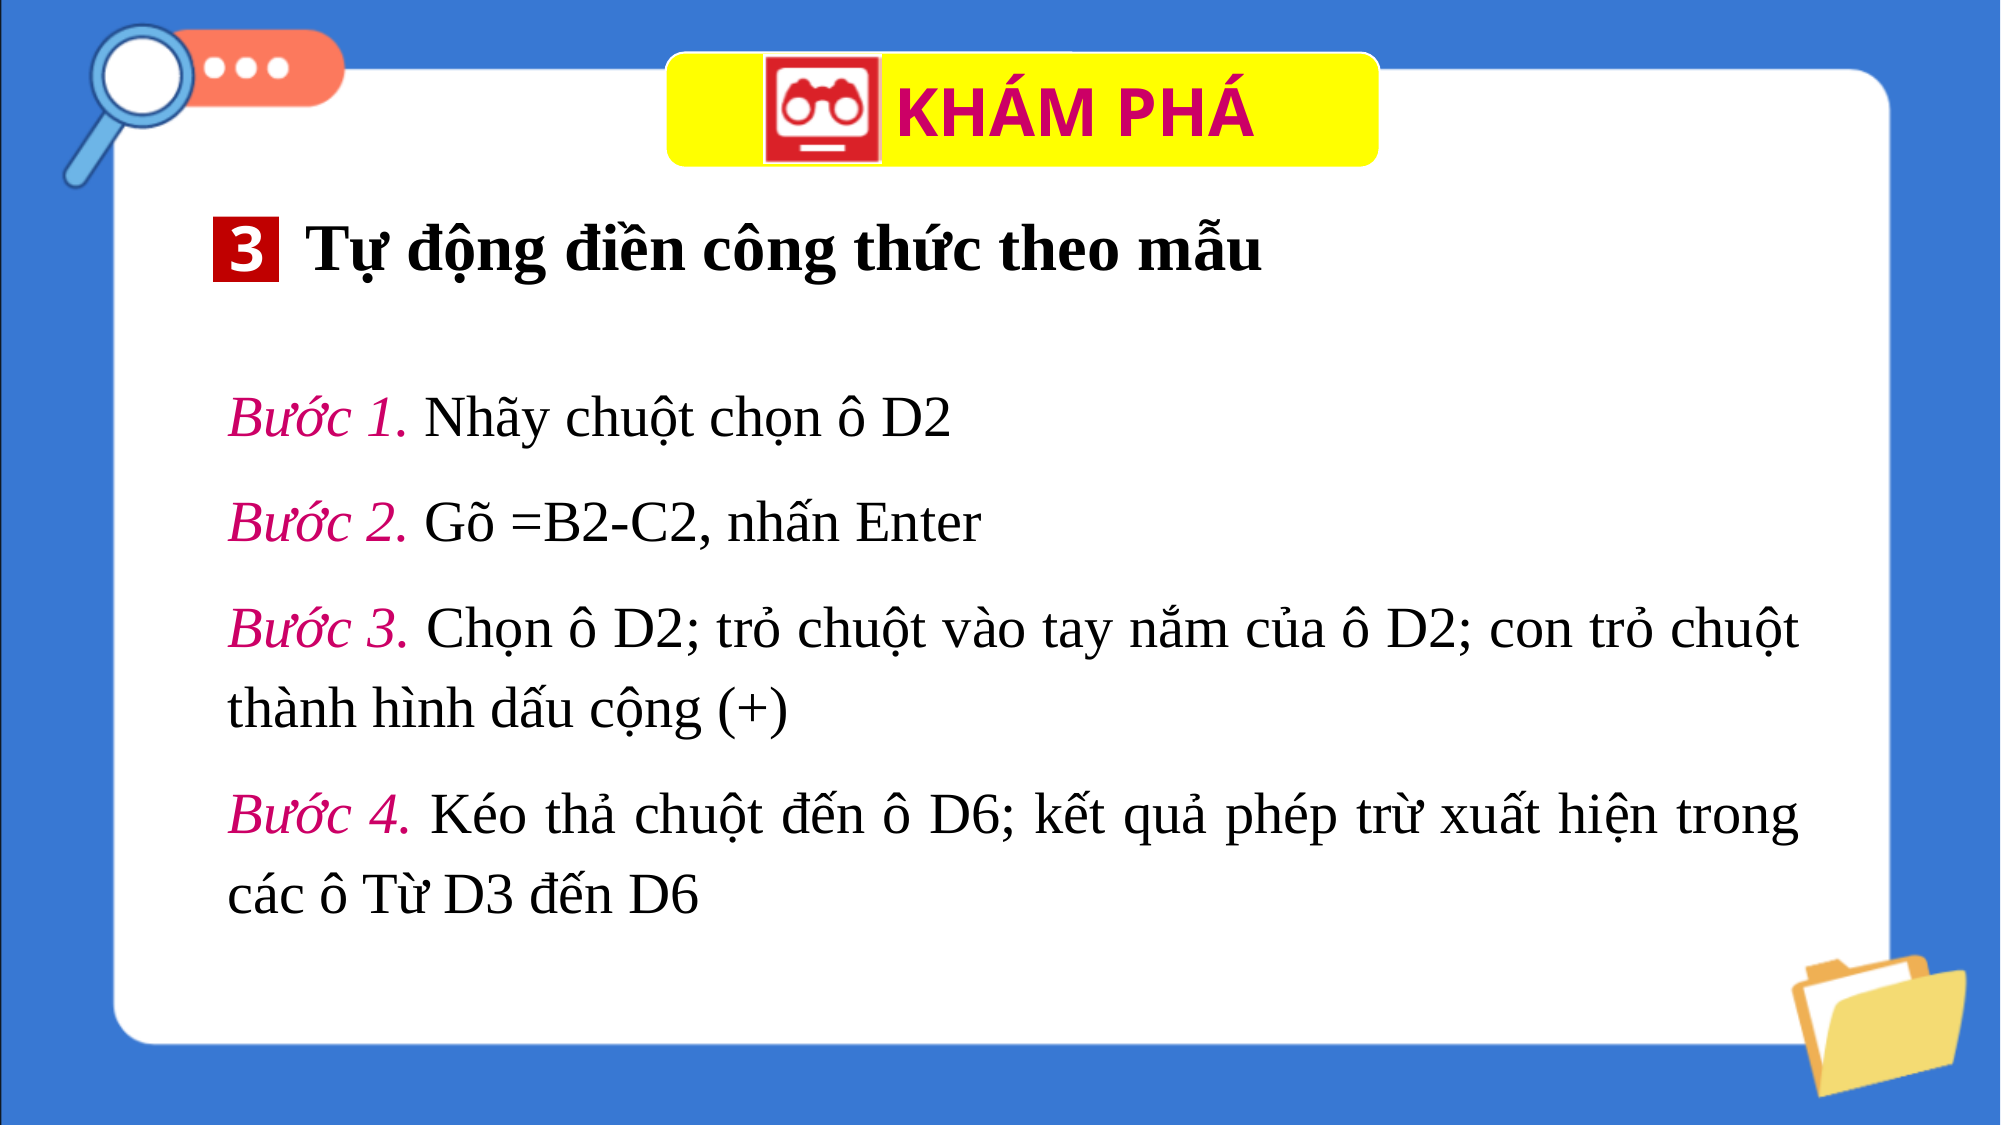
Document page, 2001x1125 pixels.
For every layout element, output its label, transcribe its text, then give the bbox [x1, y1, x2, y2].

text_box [212, 196, 1301, 293]
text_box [665, 52, 1380, 168]
picture [0, 0, 2001, 1125]
text_box Bước 1. Nhãy chuột chọn ô D2 Bước 2. Gõ =B2-C2, nhấn Enter Bước 3. Chọn ô D2; trỏ chuột vào tay nắm của ô D2; con trỏ chuột thành hình dấu cộng (+) Bước 4. Kéo thả chuột đến ô D6; kết quả phép trừ xuất hiện trong các ô Từ D3 đến D6 [213, 360, 1816, 933]
